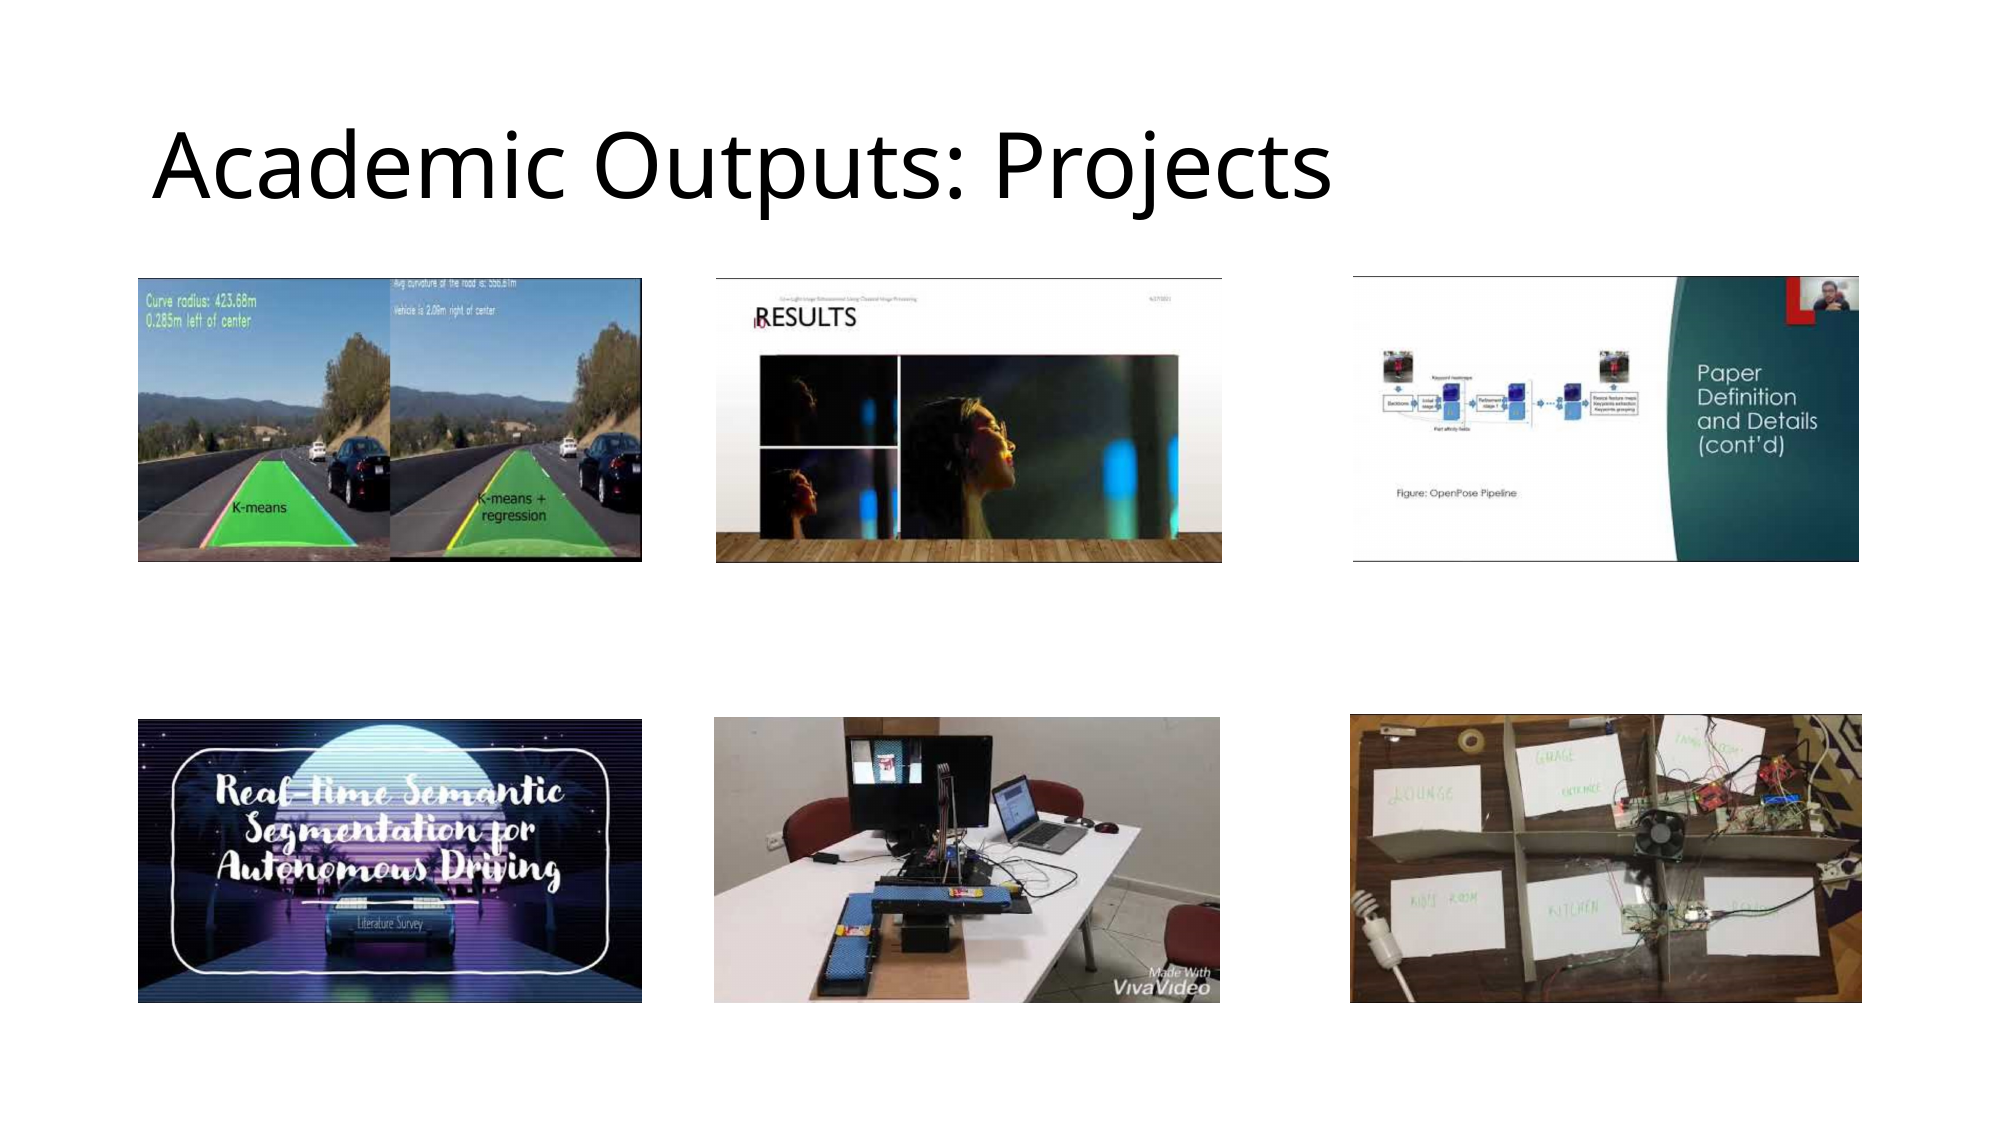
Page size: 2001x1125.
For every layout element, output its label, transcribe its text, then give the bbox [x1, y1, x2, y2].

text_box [715, 277, 1223, 564]
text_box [137, 718, 643, 1004]
title Academic Outputs: Projects [137, 59, 1863, 278]
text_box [1352, 275, 1860, 563]
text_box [137, 277, 643, 563]
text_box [1349, 713, 1863, 1004]
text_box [713, 716, 1221, 1004]
